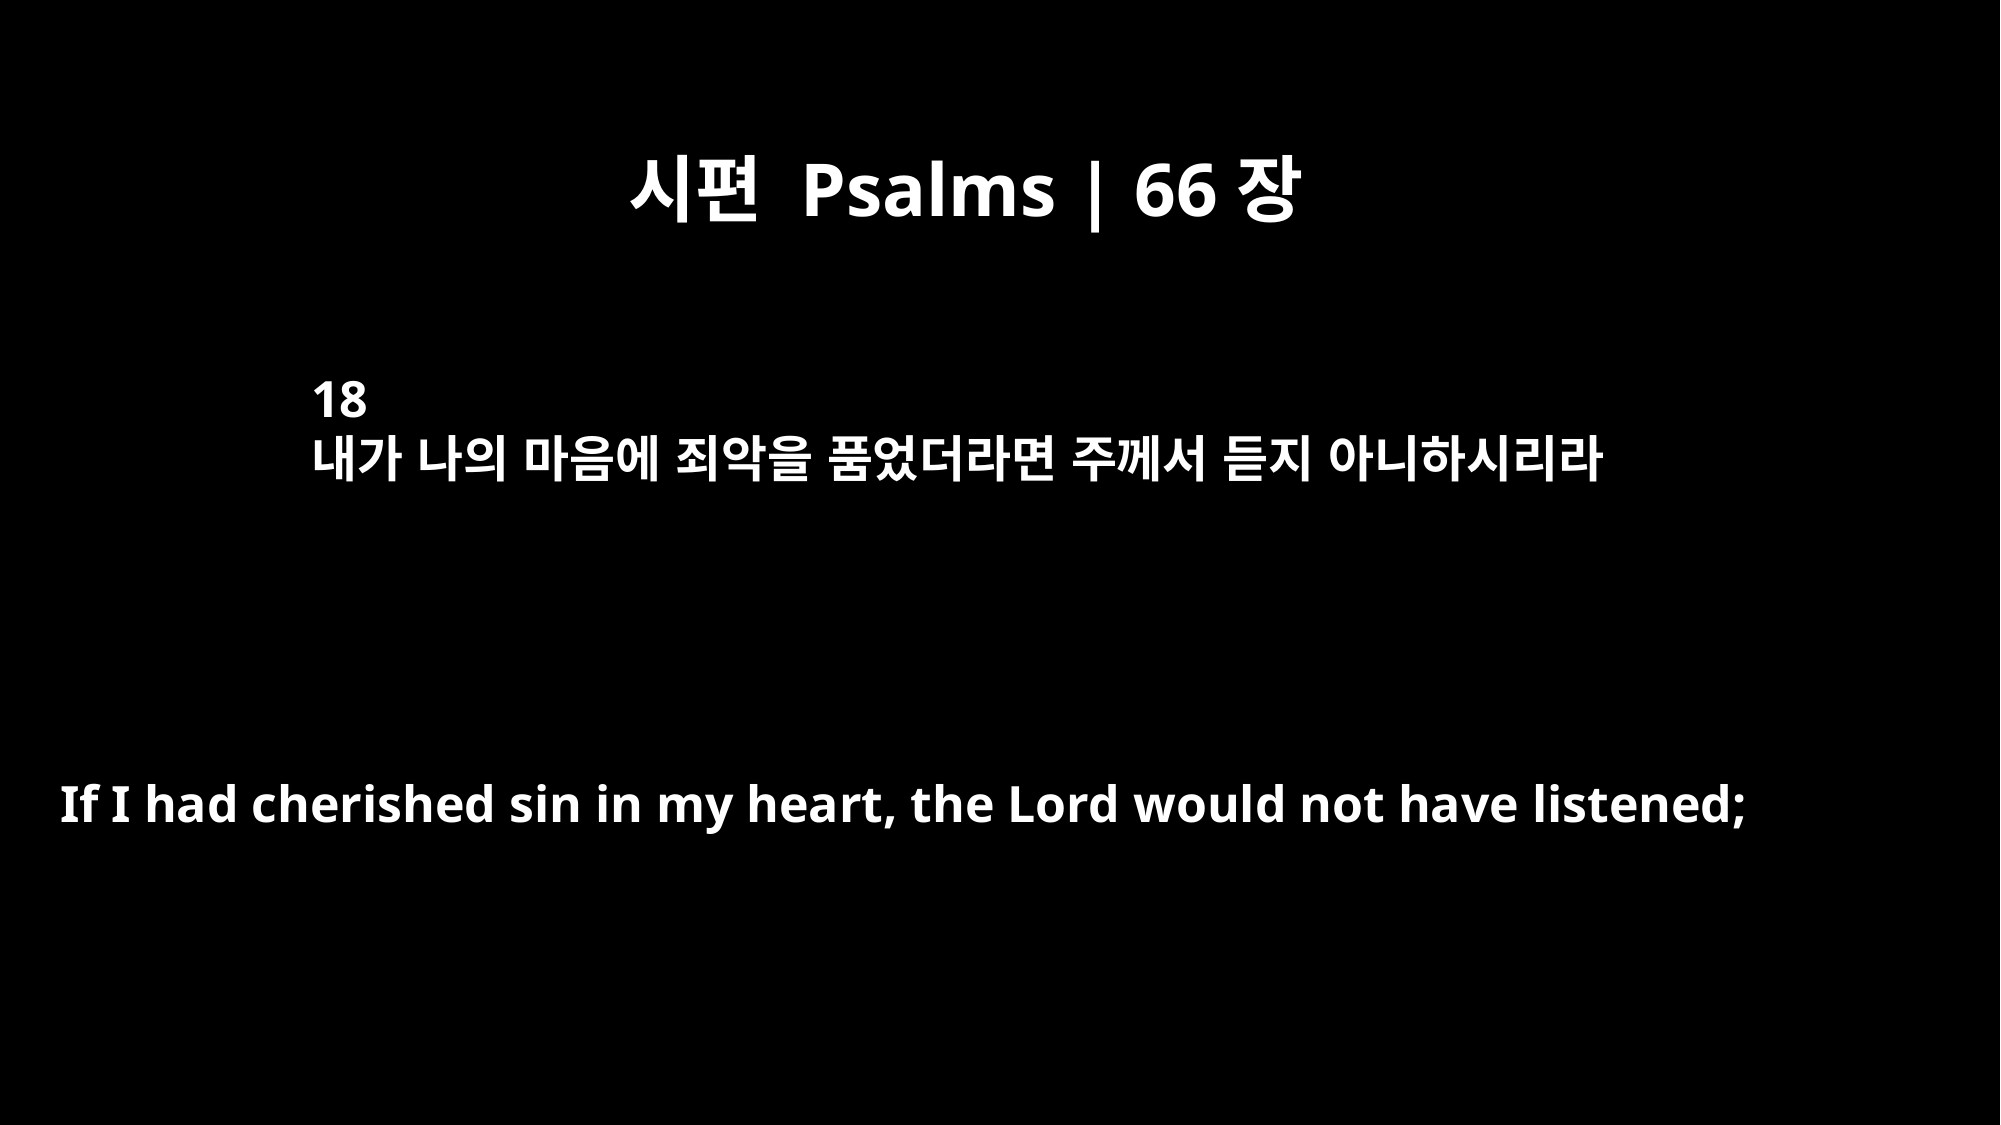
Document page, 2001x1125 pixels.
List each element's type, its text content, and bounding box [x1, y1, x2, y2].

text_box If I had cherished sin in my heart, the Lord would not have listened; [45, 764, 1763, 840]
text_box 18 내가 나의 마음에 죄악을 품었더라면 주께서 듣지 아니하시리라 [296, 359, 1621, 495]
text_box 시편 Psalms | 66장 [613, 136, 1319, 239]
